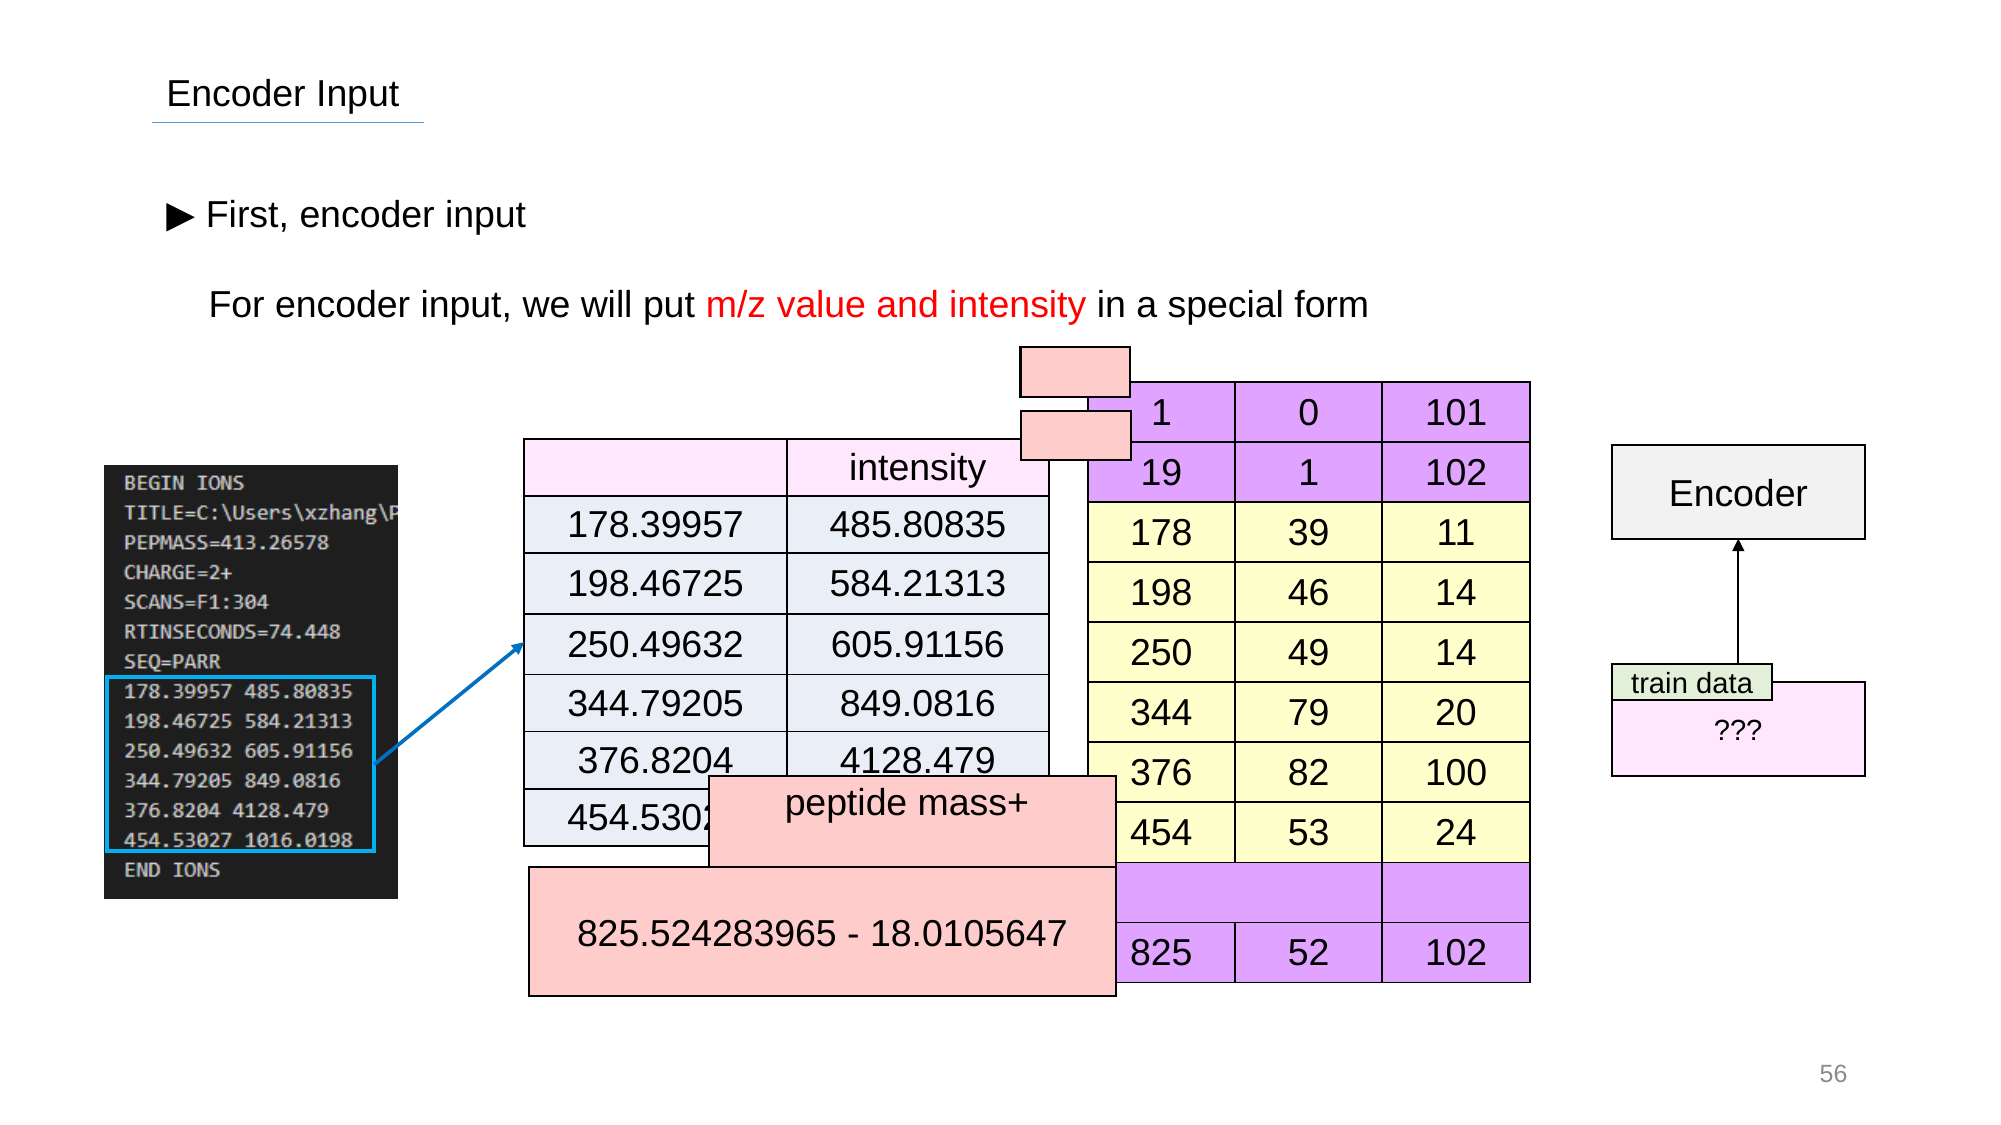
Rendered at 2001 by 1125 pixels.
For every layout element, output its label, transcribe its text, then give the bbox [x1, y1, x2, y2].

table_cell [1383, 863, 1529, 922]
text_box 825.524283965 - 18.0105647 [528, 866, 1117, 997]
table_cell 11 [1383, 503, 1529, 561]
table_cell 46 [1236, 563, 1381, 621]
table_cell 19 [1089, 443, 1234, 501]
picture [104, 465, 398, 674]
table_cell 14 [1383, 563, 1529, 621]
table_cell 49 [1236, 623, 1381, 681]
picture [104, 765, 398, 899]
table_cell 53 [1236, 803, 1381, 862]
table_cell 376 [1089, 743, 1234, 801]
text_box train data [1611, 663, 1773, 701]
table_cell 178 [1089, 503, 1234, 561]
text_box Encoder [1611, 444, 1866, 540]
table_cell 250 [1089, 623, 1234, 681]
table_cell 1 [1236, 443, 1381, 501]
slide_number 56 [1412, 1042, 1863, 1103]
picture [110, 680, 371, 848]
table_cell 52 [1236, 923, 1381, 982]
table_cell 24 [1383, 803, 1529, 862]
table_cell 825 [1117, 923, 1234, 982]
table_header 101 [1383, 383, 1529, 441]
table_cell 79 [1236, 683, 1381, 741]
table_cell 198 [1089, 563, 1234, 621]
table_header 0 [1236, 383, 1381, 441]
table_cell 102 [1383, 923, 1529, 982]
text_box Encoder Input [151, 61, 1006, 122]
table_cell 100 [1383, 743, 1529, 801]
table_cell 14 [1383, 623, 1529, 681]
table_cell 82 [1236, 743, 1381, 801]
table_cell 454 [1117, 803, 1234, 862]
text_box ▶ First, encoder input For encoder input, we will put m/z value and intensity in a special form [151, 183, 1865, 333]
table_cell 344 [1089, 683, 1234, 741]
text_box ??? [1611, 681, 1866, 777]
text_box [374, 649, 525, 765]
table_cell 39 [1236, 503, 1381, 561]
table_cell 20 [1383, 683, 1529, 741]
table_cell [1117, 863, 1381, 922]
table_header 1 [1089, 383, 1234, 441]
table_cell 102 [1383, 443, 1529, 501]
